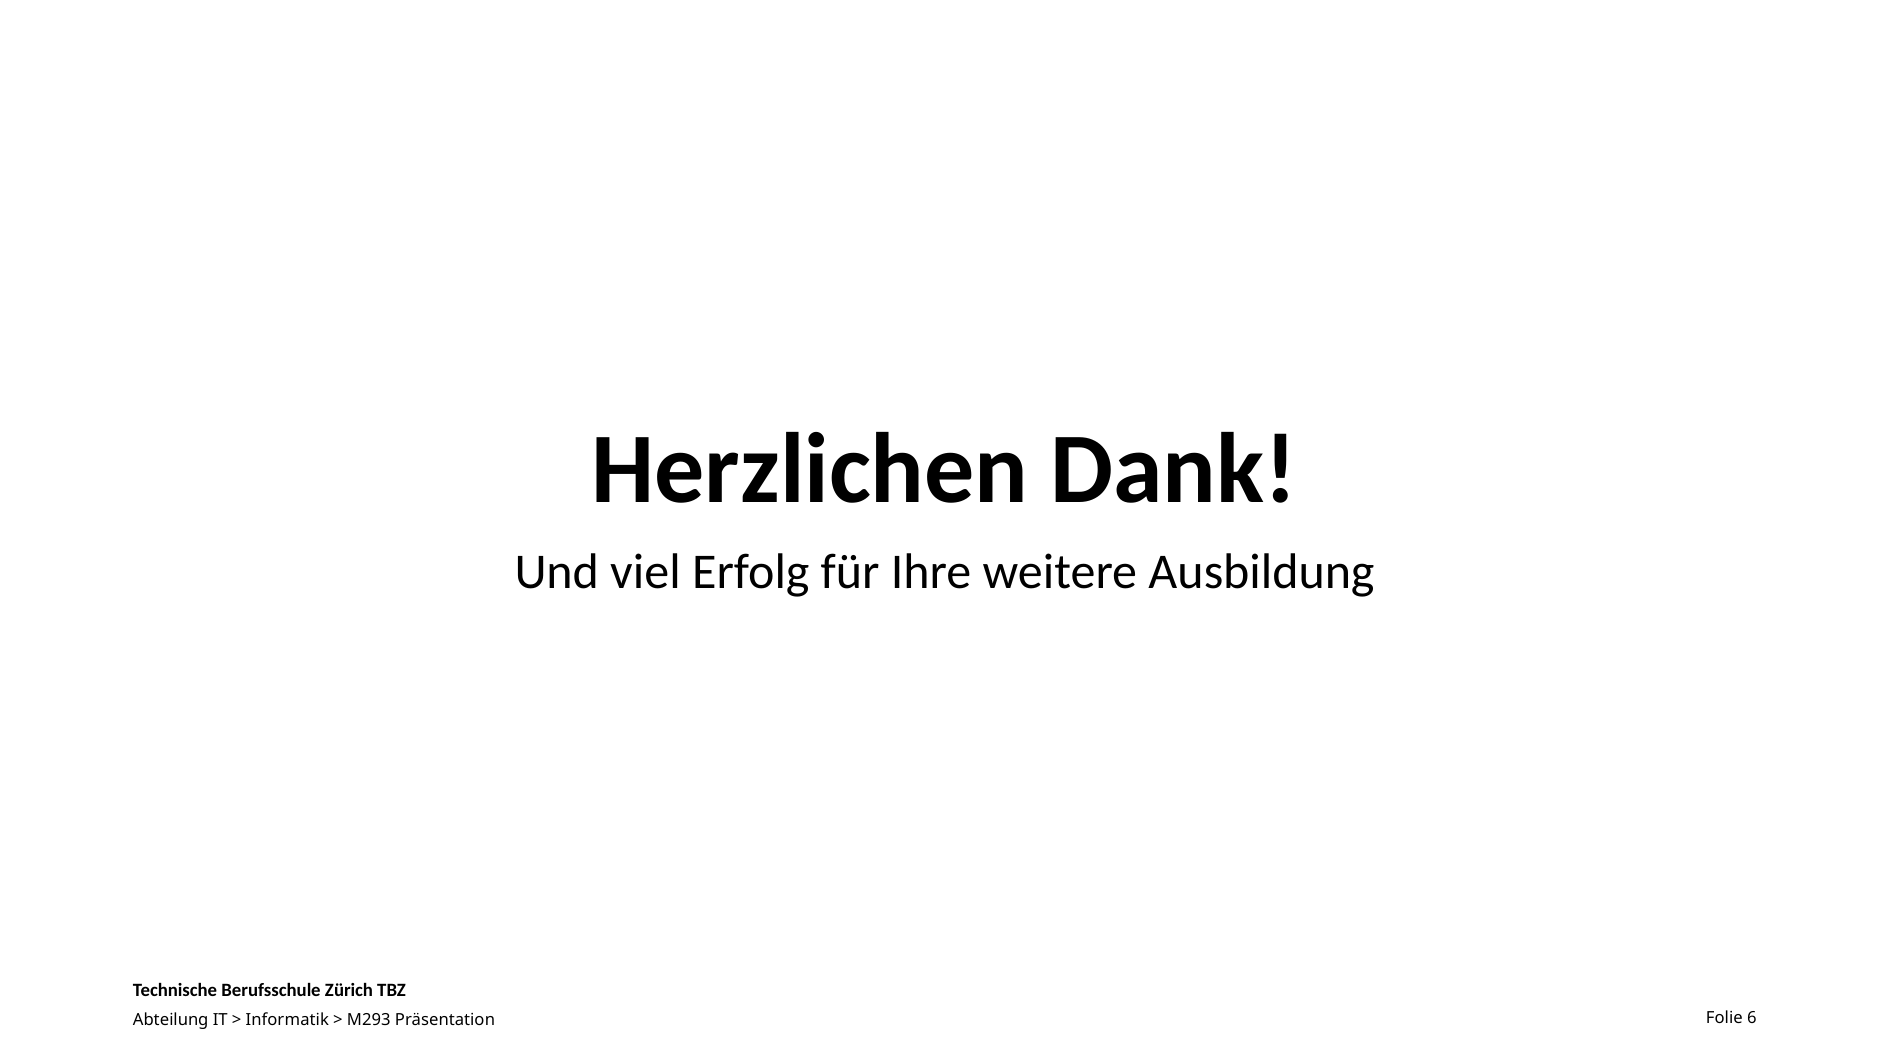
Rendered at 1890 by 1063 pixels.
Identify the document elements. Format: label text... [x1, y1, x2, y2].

title Herzlichen Dank! [236, 118, 1654, 531]
footer Abteilung IT > Informatik > M293 Präsentation [118, 1003, 944, 1034]
slide_number Folie 6 [944, 1003, 1772, 1034]
subtitle Und viel Erfolg für Ihre weitere Ausbildung [236, 531, 1654, 945]
